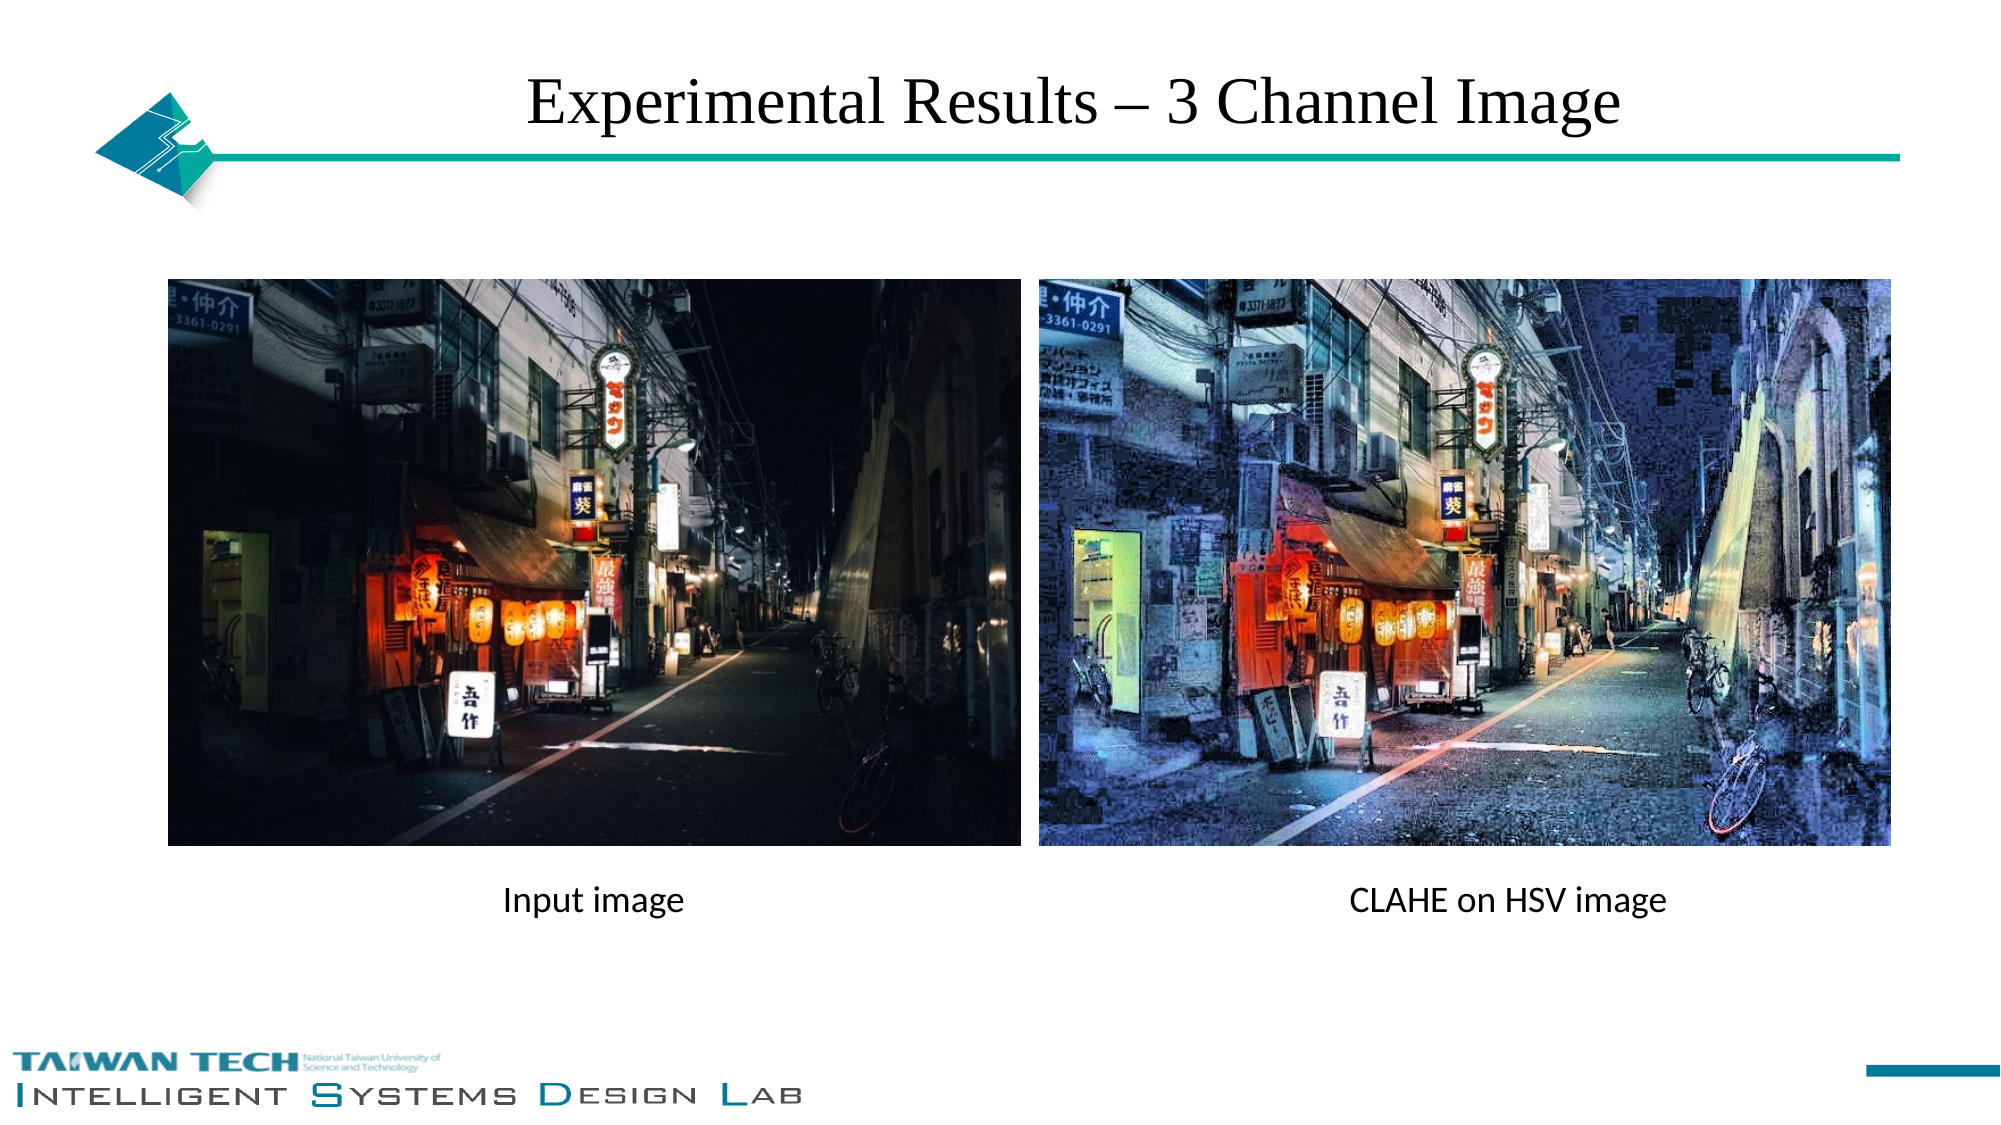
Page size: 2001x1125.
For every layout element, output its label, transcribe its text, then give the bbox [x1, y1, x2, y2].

picture [1038, 278, 1892, 847]
title Experimental Results – 3 Channel Image [259, 42, 1892, 150]
picture [9, 1081, 524, 1110]
picture [533, 1075, 820, 1112]
picture [89, 87, 246, 222]
picture [167, 278, 1021, 847]
picture [9, 1046, 445, 1078]
text_box Input image [488, 868, 701, 928]
text_box CLAHE on HSV image [1334, 868, 1692, 928]
